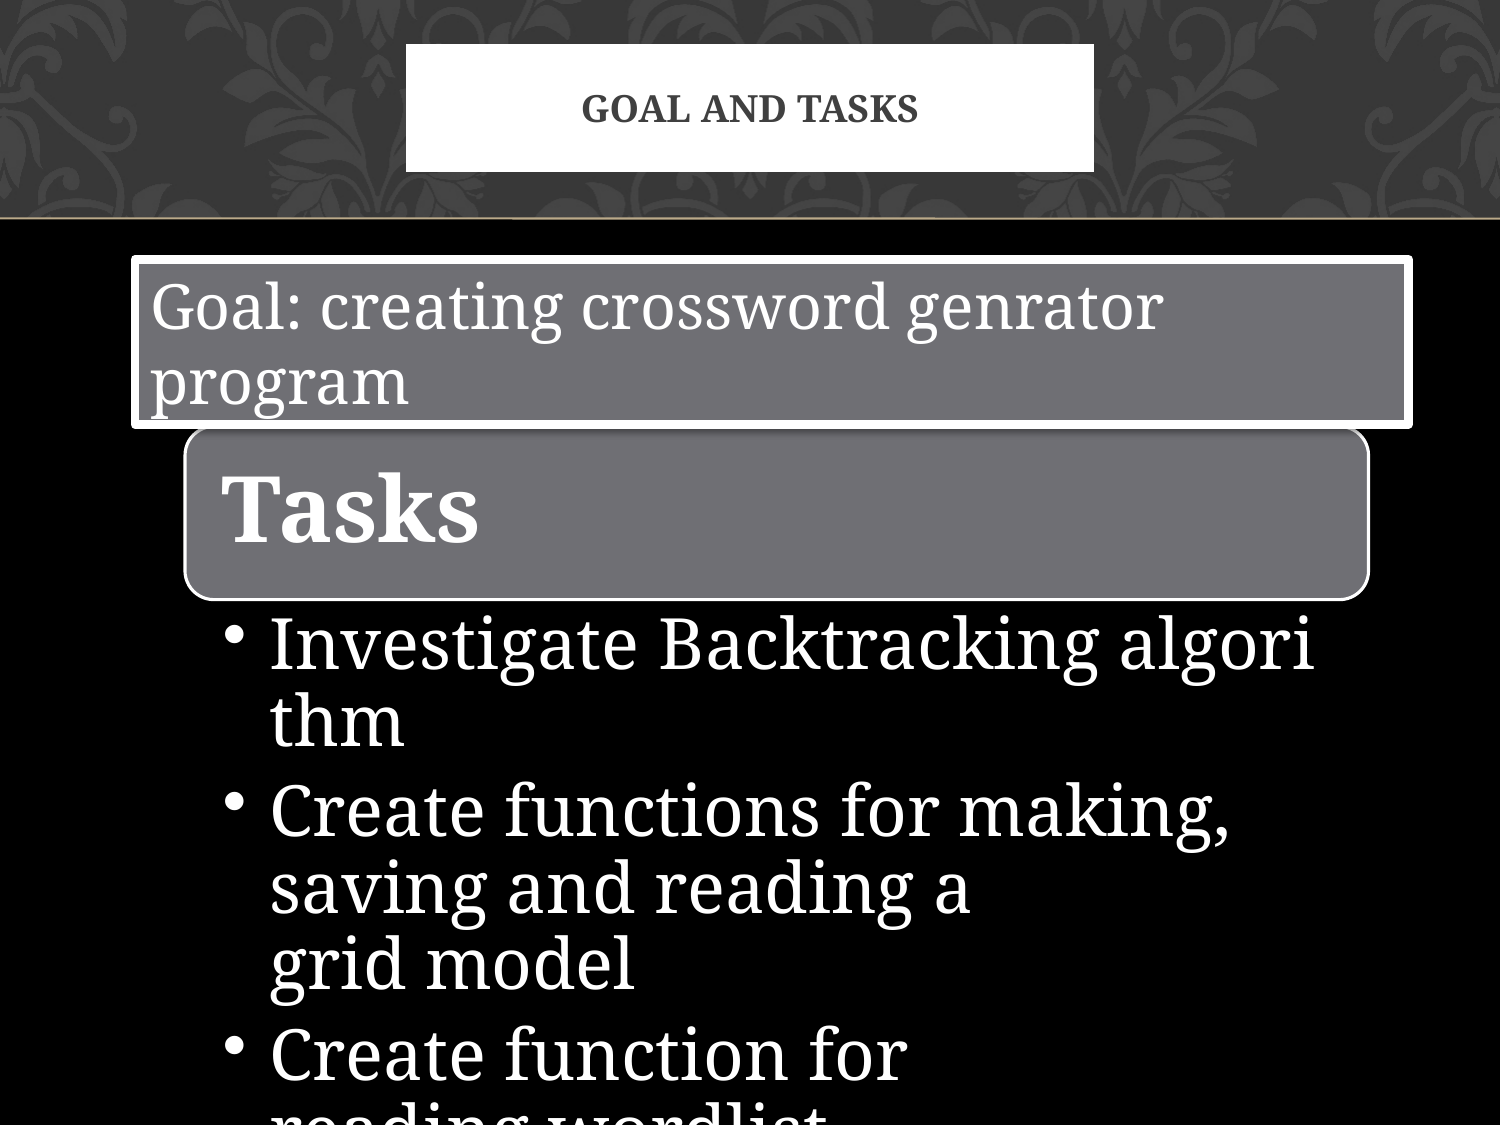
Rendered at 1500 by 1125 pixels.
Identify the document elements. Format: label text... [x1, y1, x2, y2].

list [184, 416, 1369, 1035]
text_box Goal: creating crossword genrator program [131, 255, 1413, 429]
title Goal and tasks [406, 44, 1094, 172]
